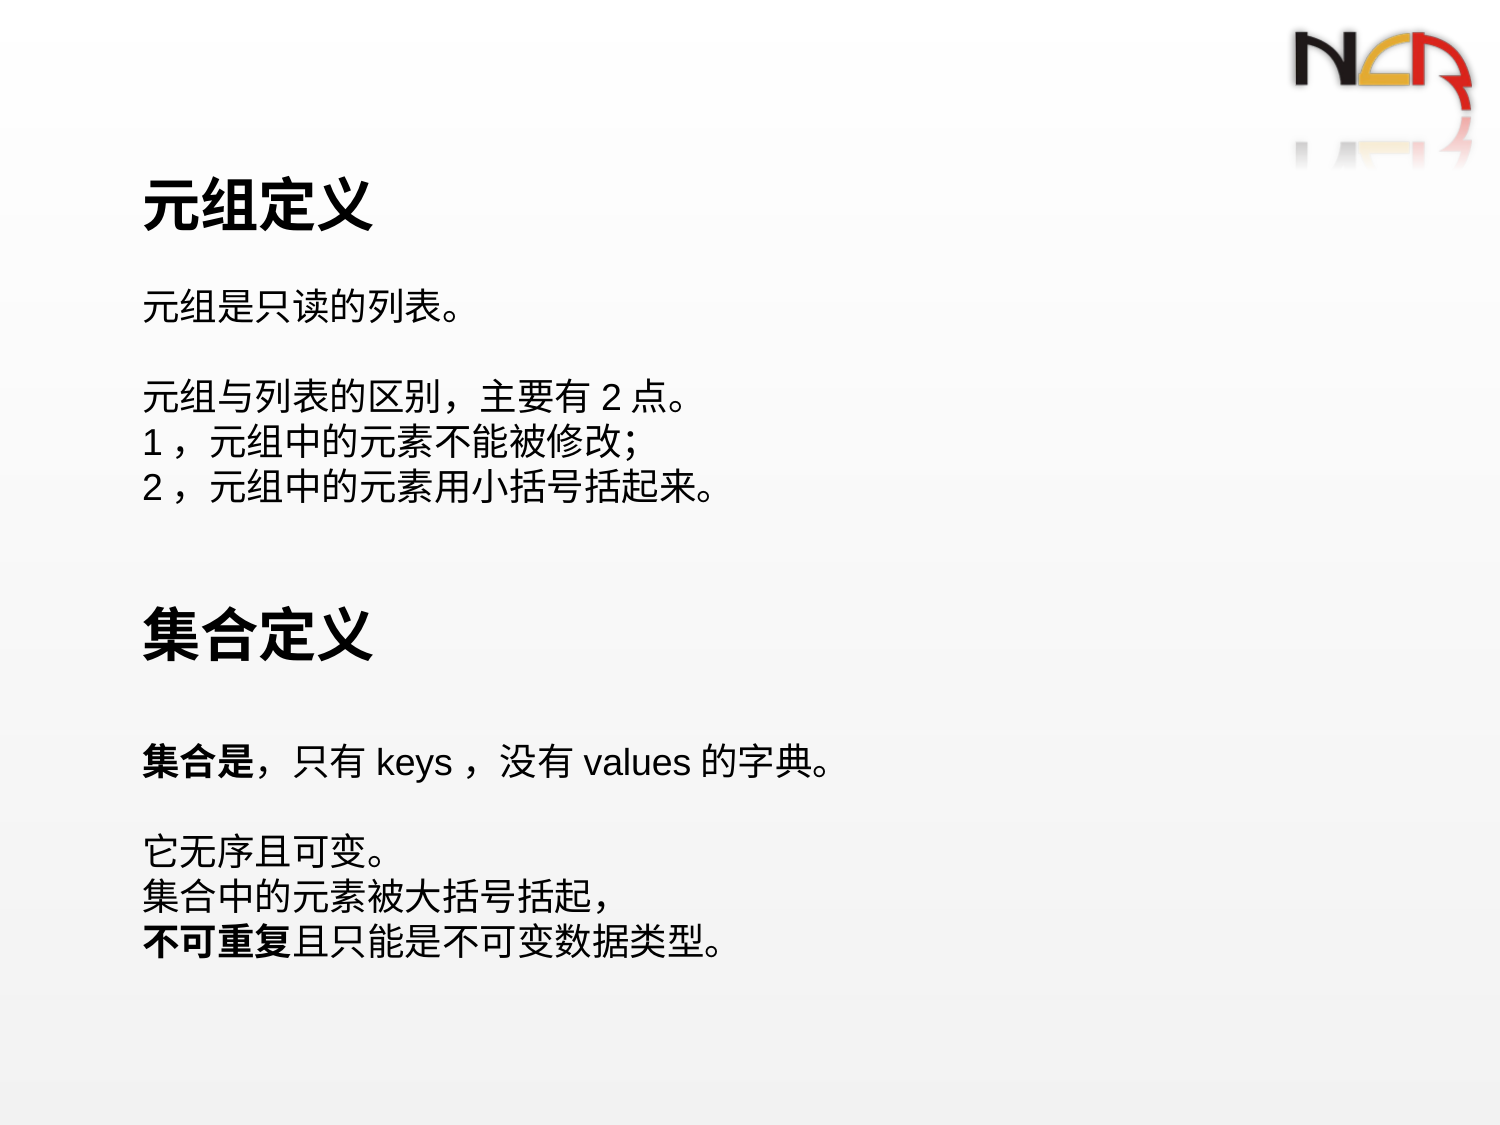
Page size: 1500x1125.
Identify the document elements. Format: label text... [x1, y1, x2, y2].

picture [1281, 0, 1488, 229]
text_box 元组定义 元组是只读的列表。 元组与列表的区别，主要有2点。 1，元组中的元素不能被修改； 2，元组中的元素用小括号括起来。 集合定义 集合是，只有keys，没有values的字典。 它无序且可变。 集合中的元素被大括号括起， 不可重复且只能是不可变数据类型。 [127, 160, 1473, 971]
